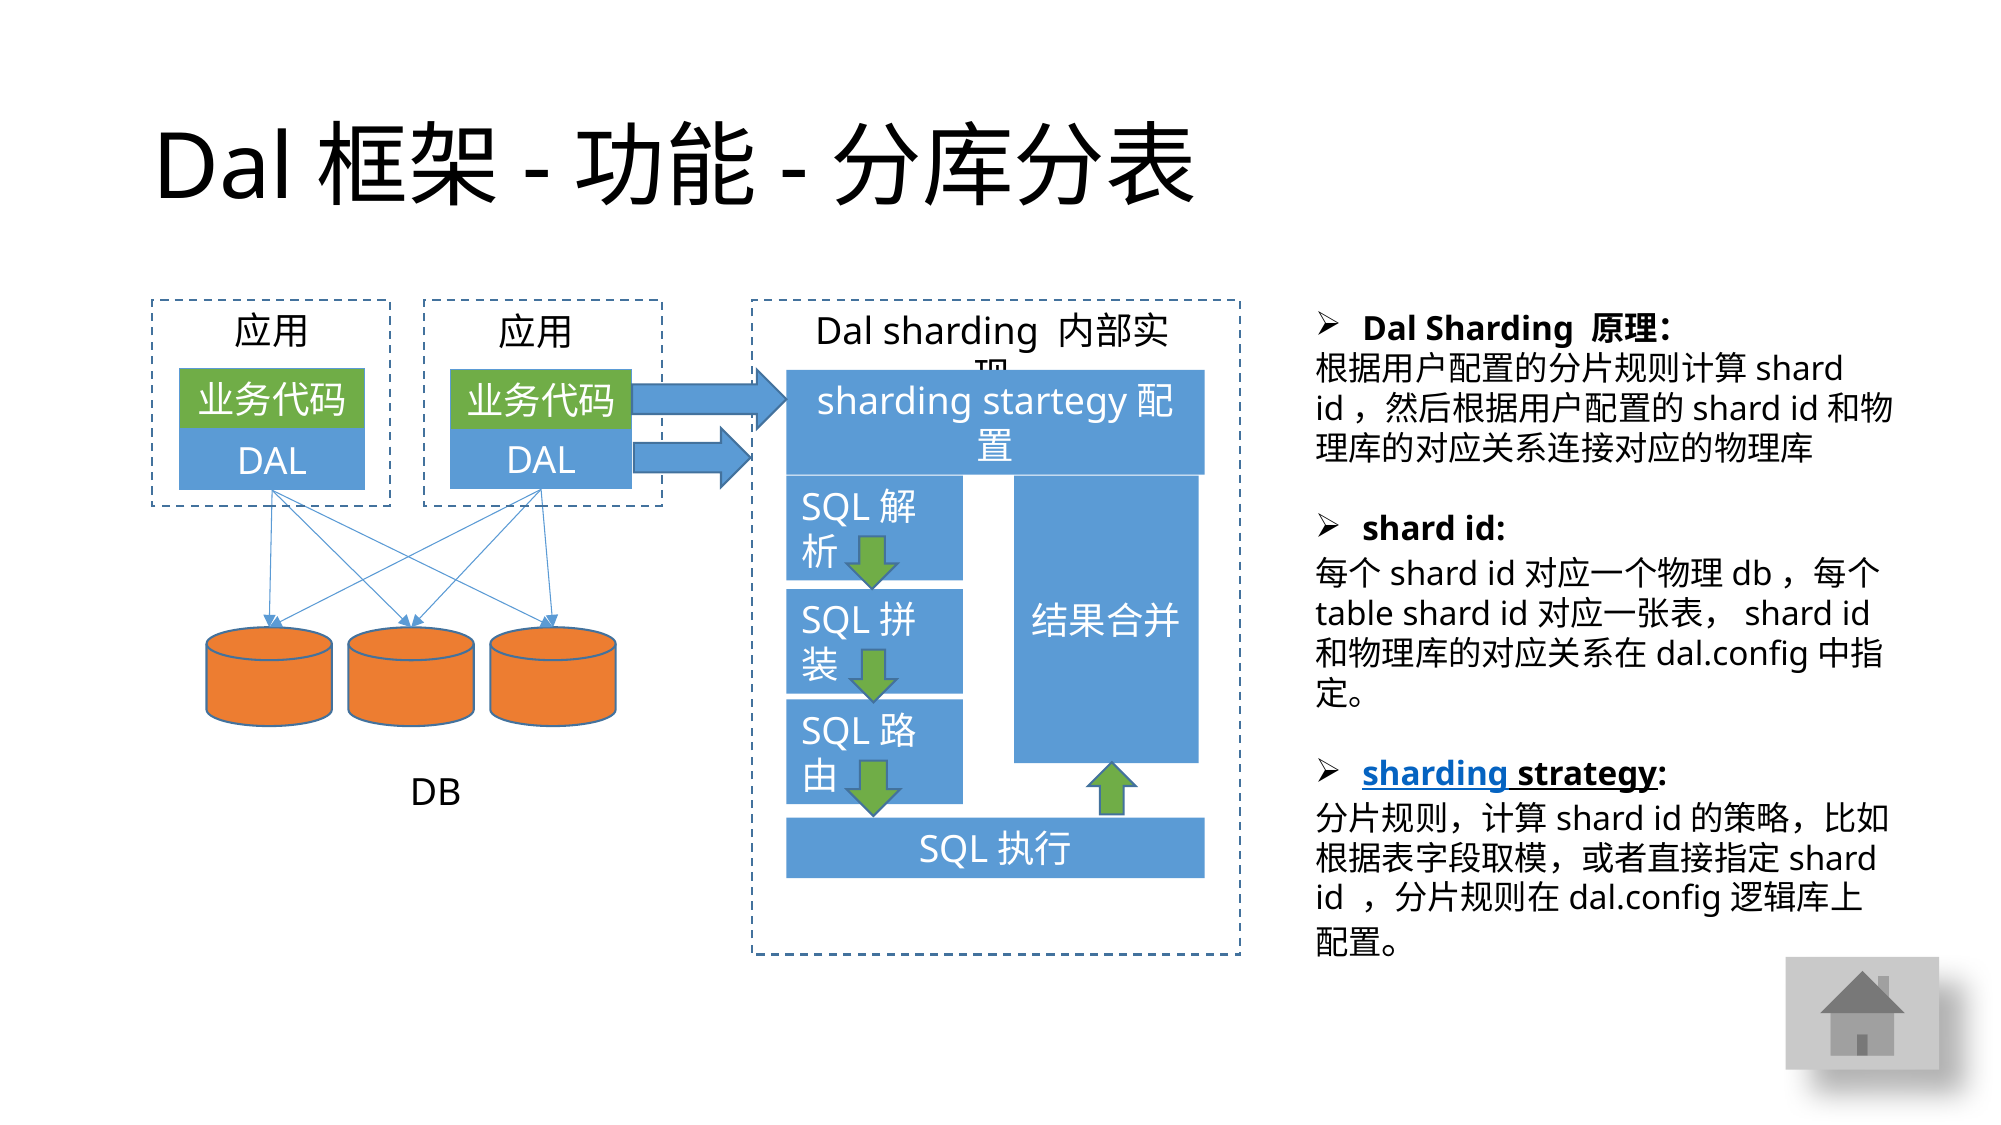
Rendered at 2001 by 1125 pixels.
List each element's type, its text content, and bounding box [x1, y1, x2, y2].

text_box Dal Sharding 原理： 根据用户配置的分片规则计算shard id，然后根据用户配置的shard id和物理库的对应关系连接对应的物理库 shard id: 每个shard id对应一个物理db，每个table shard id对应一张表，shard id和物理库的对应关系在dal.config中指定。 sharding strategy: 分片规则，计算shard id的策略，比如根据表字段取模，或者直接指定shard id ，分片规则在dal.config逻辑库上配置。 [1300, 299, 1910, 955]
text_box [1785, 956, 1940, 1071]
title Dal框架-功能-分库分表 [137, 59, 1863, 278]
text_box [152, 299, 1241, 955]
